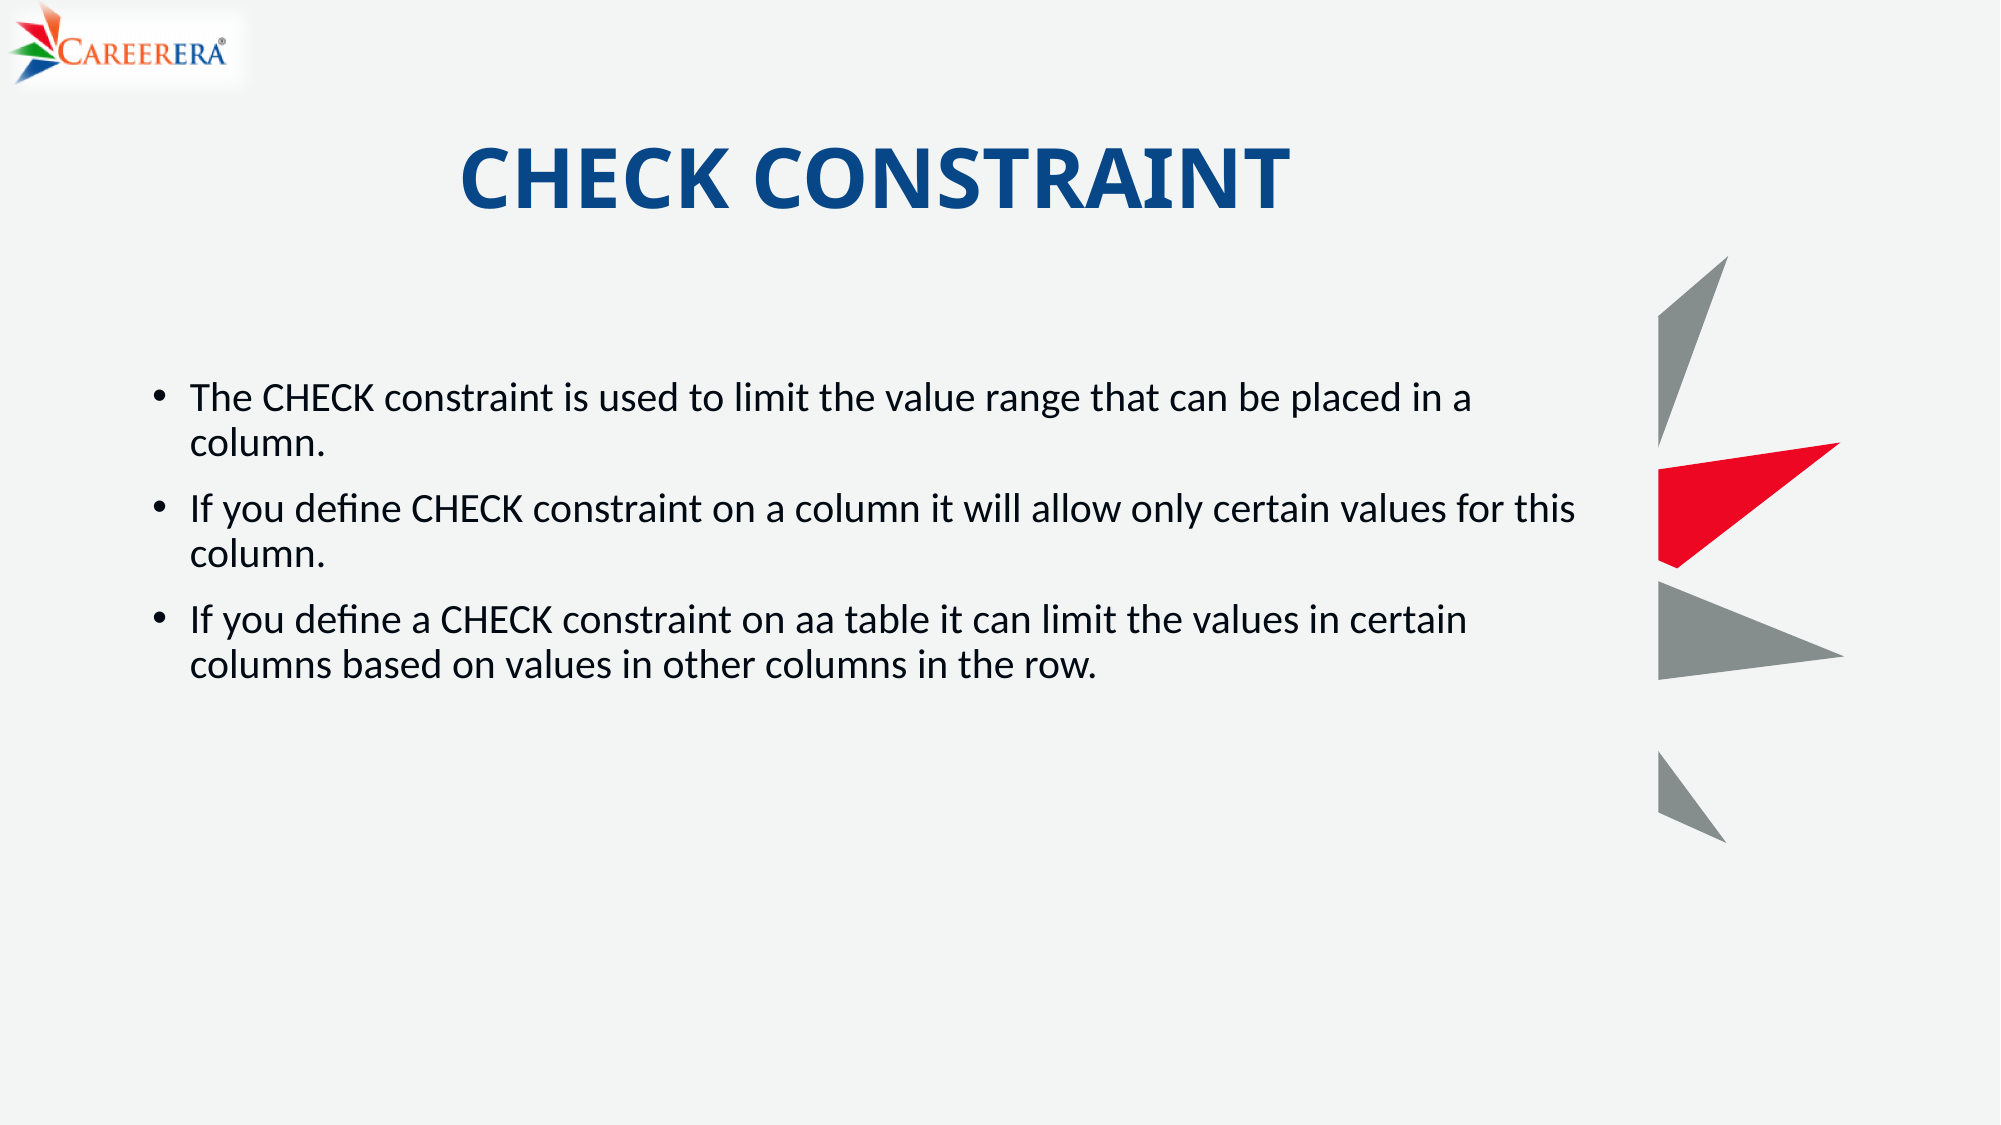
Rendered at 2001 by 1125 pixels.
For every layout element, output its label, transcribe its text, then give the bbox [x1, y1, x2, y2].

picture [0, 0, 262, 104]
title CHECK CONSTRAINT [133, 85, 1617, 278]
list The CHECK constraint is used to limit the value range that can be placed in a column. If you define CHECK constraint on a column it will allow only certain values for this column. If you define a CHECK constraint on aa table it can limit the values in certain columns based on values in other columns in the row. [137, 316, 1622, 746]
